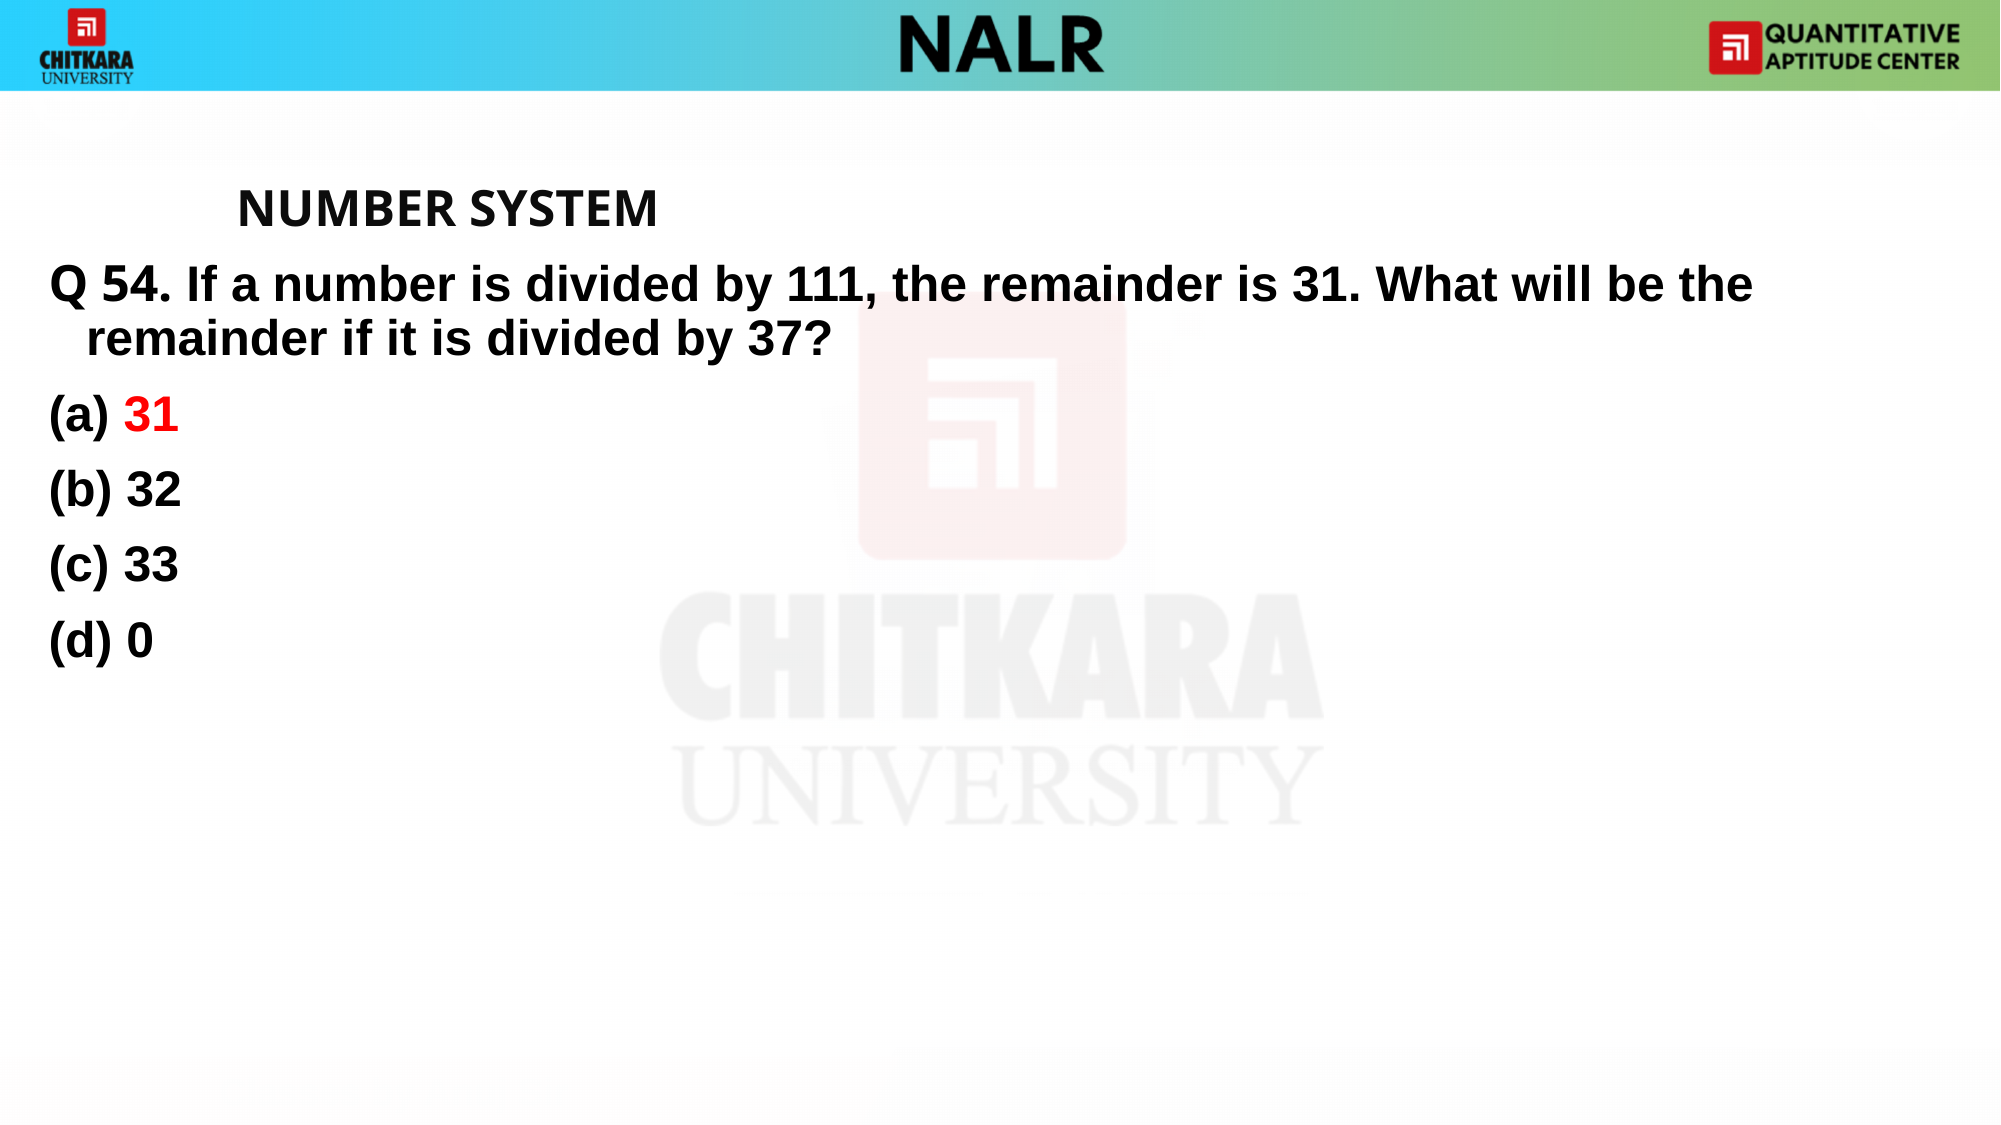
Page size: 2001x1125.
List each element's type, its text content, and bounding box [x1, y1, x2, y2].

title [41, 31, 1959, 142]
text_box NUMBER SYSTEM Q 54. If a number is divided by 111, the remainder is 31. What will be the remainder if it is divided by 37? 31 (b) 32 (c) 33 (d) 0 [33, 175, 1959, 1053]
picture [0, 0, 2000, 1125]
